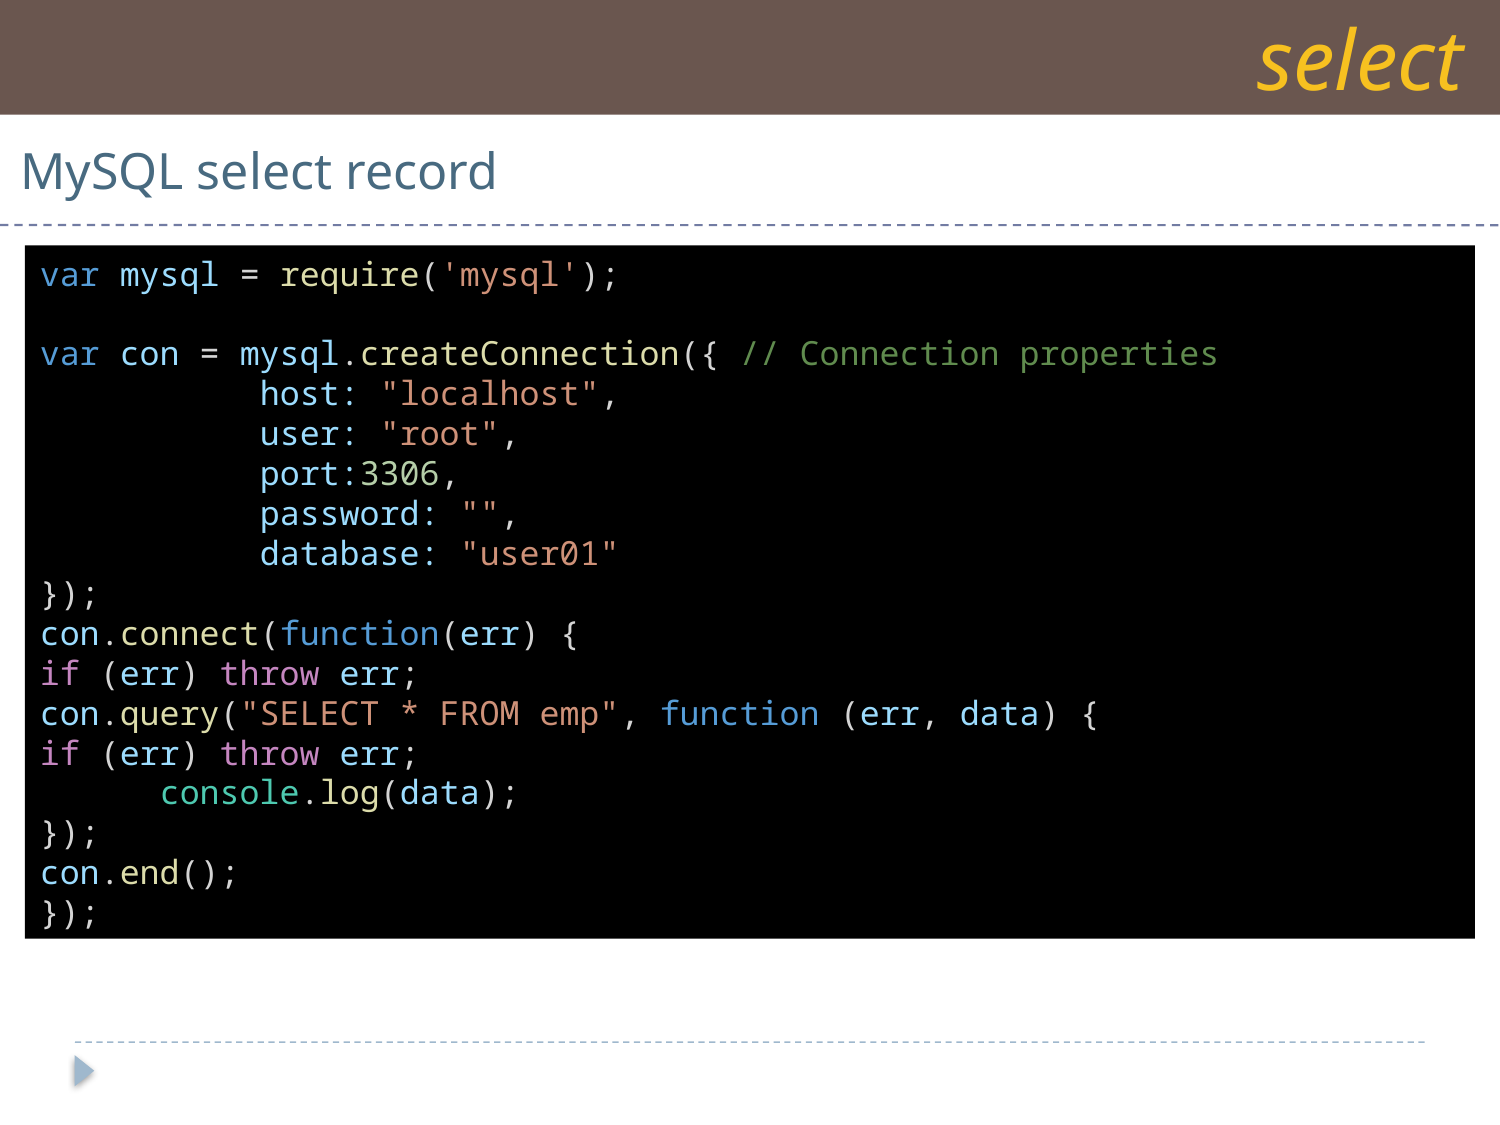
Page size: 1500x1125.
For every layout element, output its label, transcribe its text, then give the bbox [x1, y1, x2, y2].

text_box select [0, 0, 1500, 115]
text_box var mysql = require('mysql'); var con = mysql.createConnection({ // Connection properties host: "localhost", user: "root", port:3306, password: "", database: "user01" }); con.connect(function(err) { if (err) throw err; con.query("SELECT * FROM emp", function (err, data) { if (err) throw err; console.log(data); }); con.end(); }); [24, 245, 1475, 939]
text_box MySQL select record [5, 132, 514, 208]
